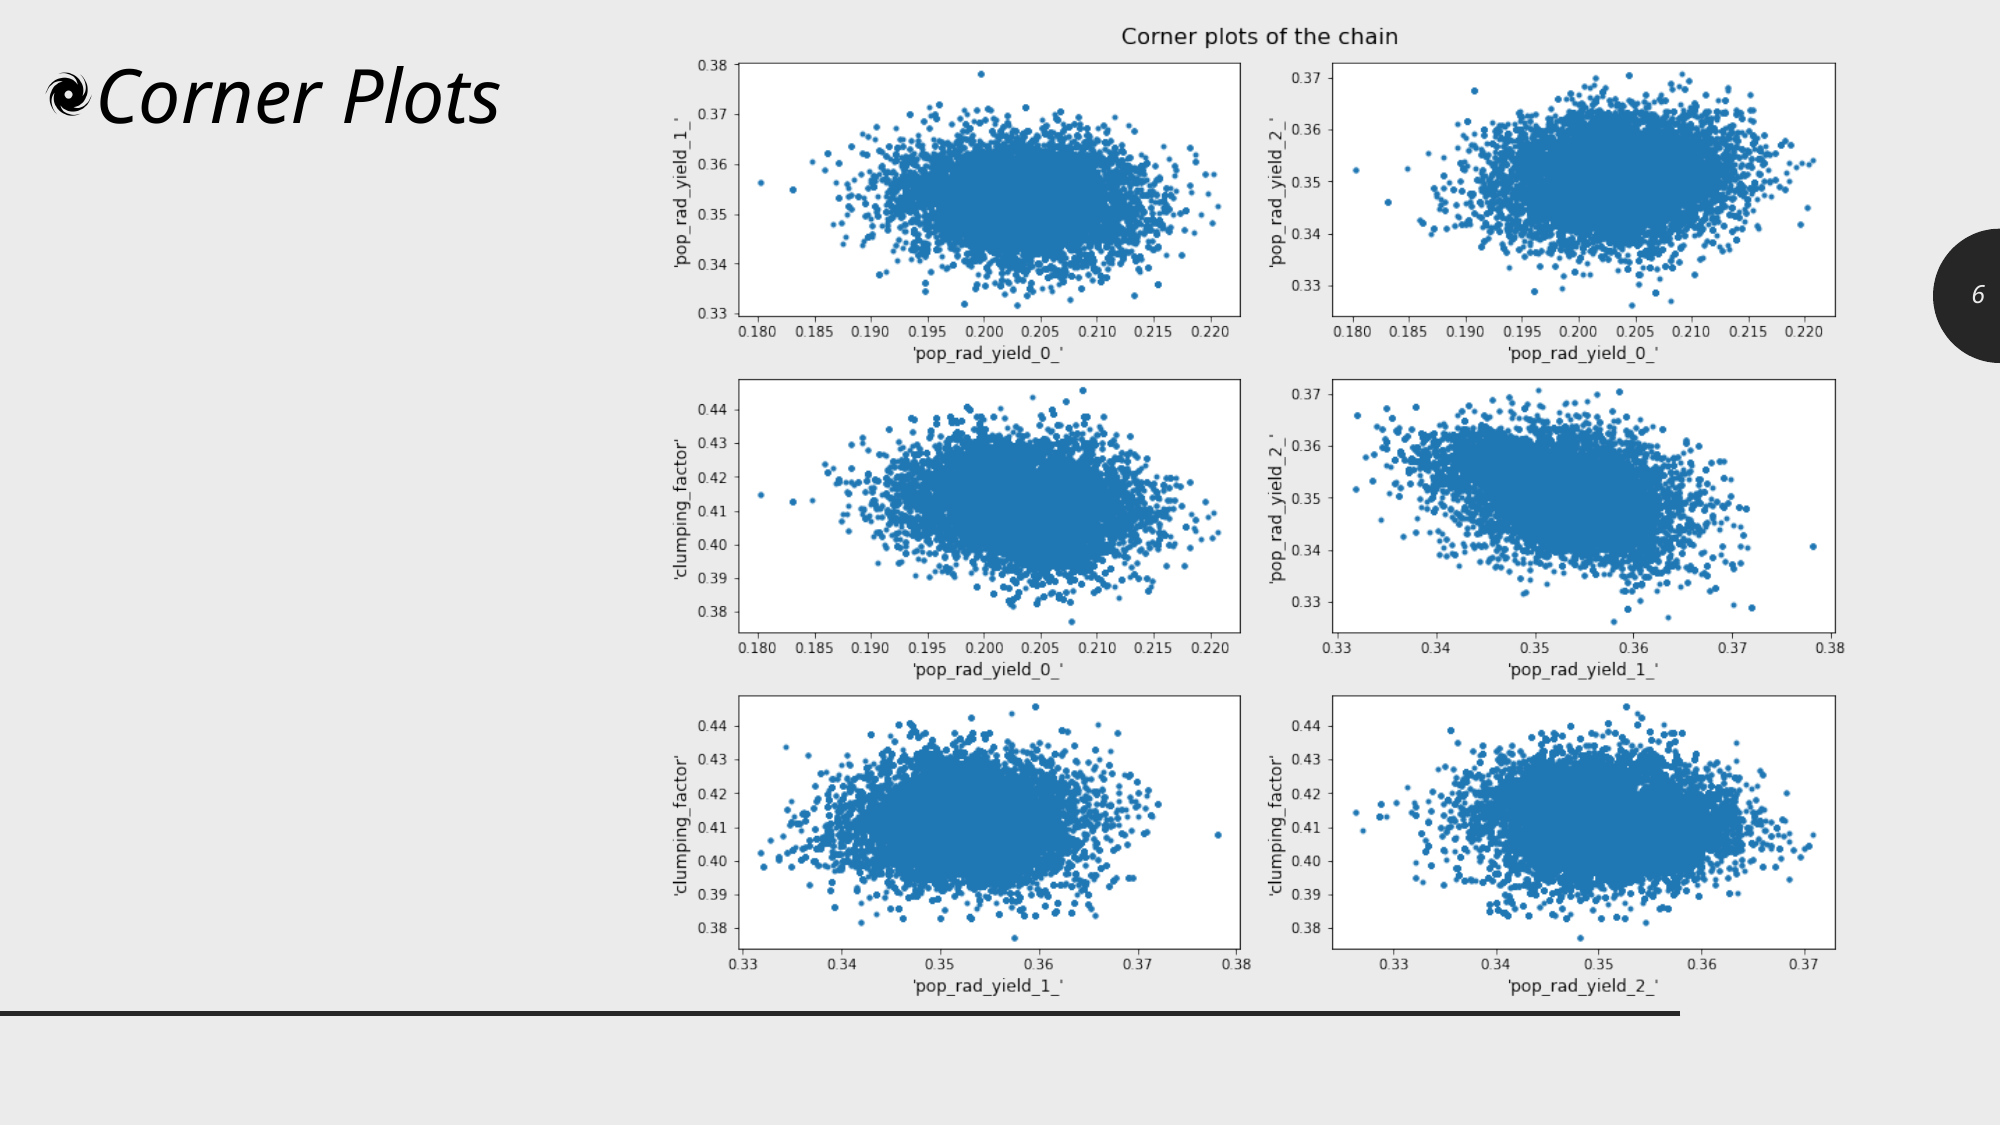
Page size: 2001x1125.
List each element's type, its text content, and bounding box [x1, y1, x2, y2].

text_box Corner Plots [27, 41, 663, 147]
picture [42, 67, 95, 121]
slide_number 6 [1933, 265, 2000, 326]
picture [663, 18, 1856, 1006]
